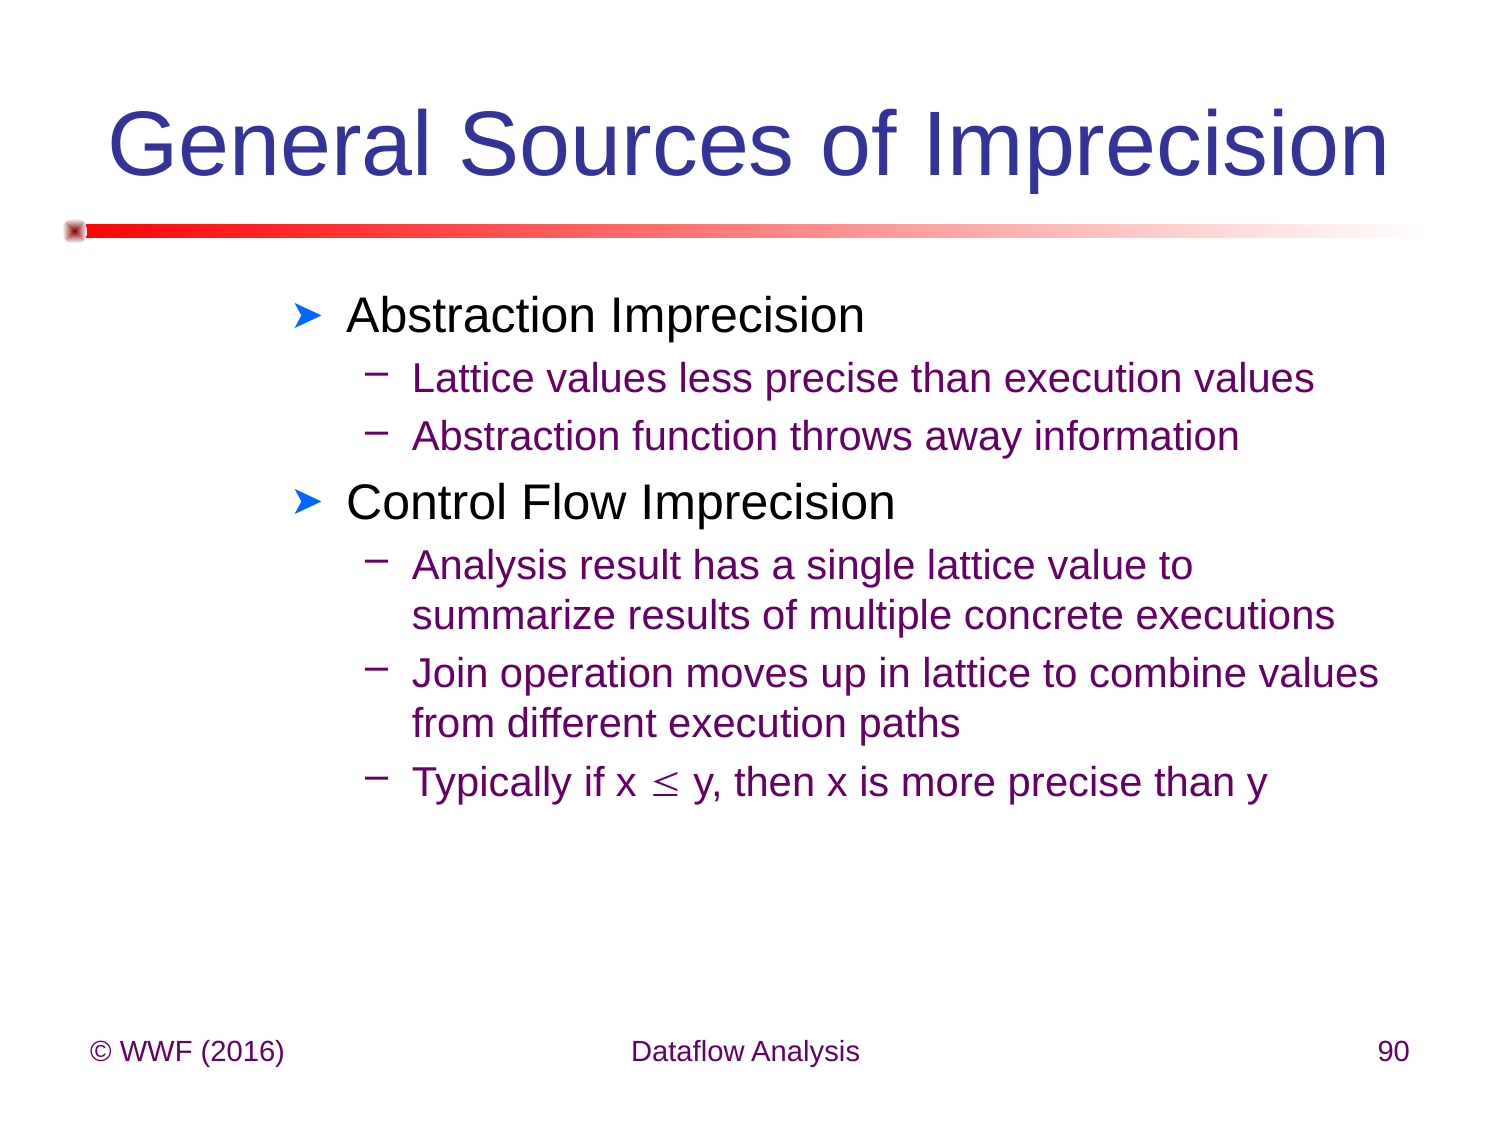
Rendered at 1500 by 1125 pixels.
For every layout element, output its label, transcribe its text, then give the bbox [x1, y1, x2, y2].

footer Dataflow Analysis [512, 1038, 988, 1103]
slide_number 90 [1074, 1024, 1425, 1103]
slide_number © WWF (2016) [75, 1024, 425, 1103]
title General Sources of Imprecision [75, 45, 1425, 233]
list Abstraction Imprecision Lattice values less precise than execution values Abstraction function throws away information Control Flow Imprecision Analysis result has a single lattice value to summarize results of multiple concrete executions Join operation moves up in lattice to combine values from different execution paths Typically if x  y, then x is more precise than y [275, 275, 1413, 1038]
